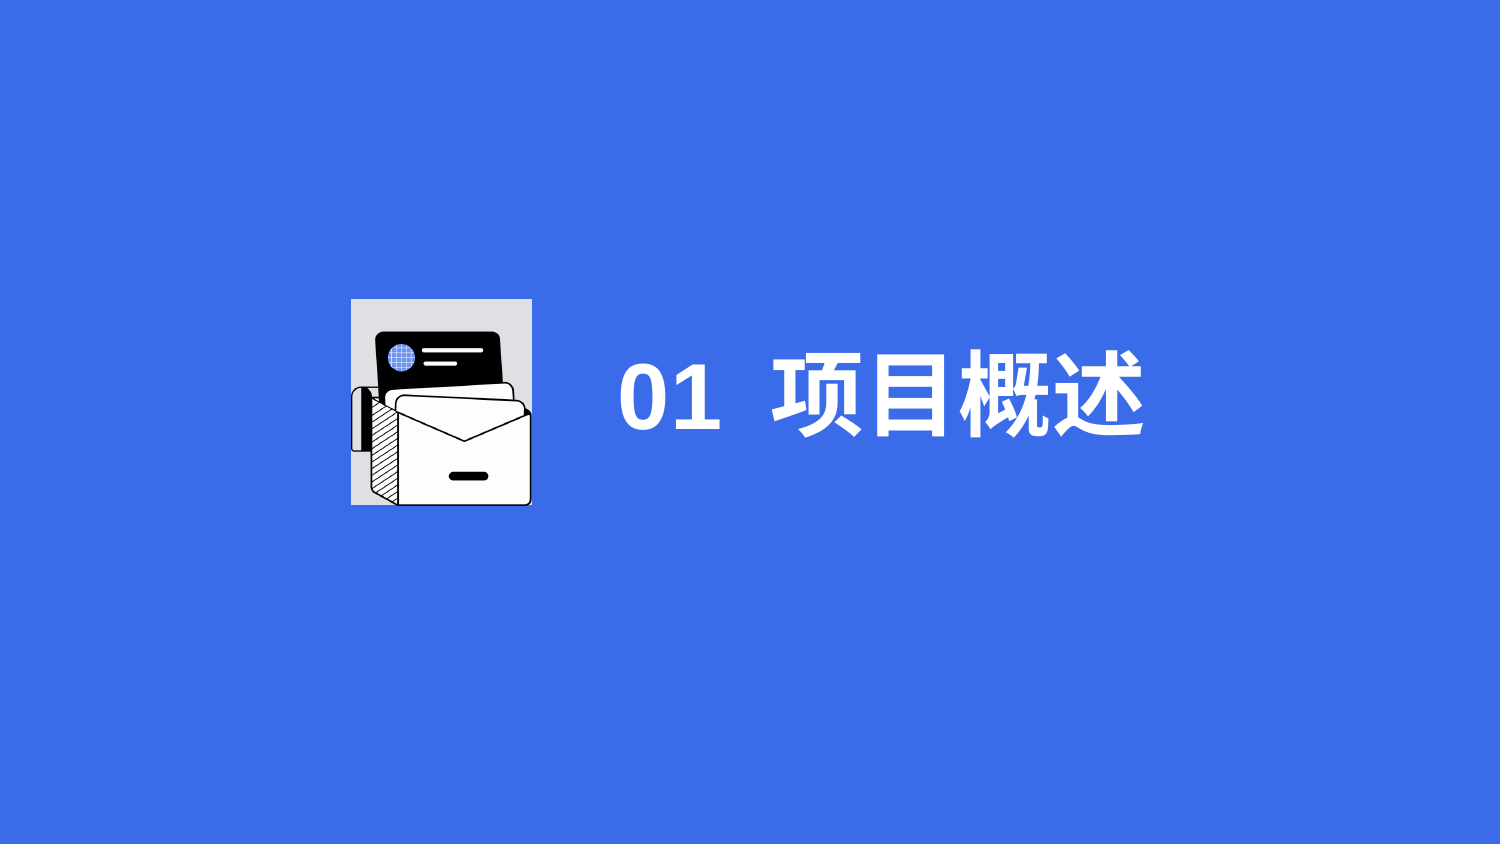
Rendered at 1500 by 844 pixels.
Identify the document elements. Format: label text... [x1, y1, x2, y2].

list 01 项目概述 [601, 292, 1327, 465]
picture [350, 298, 533, 506]
